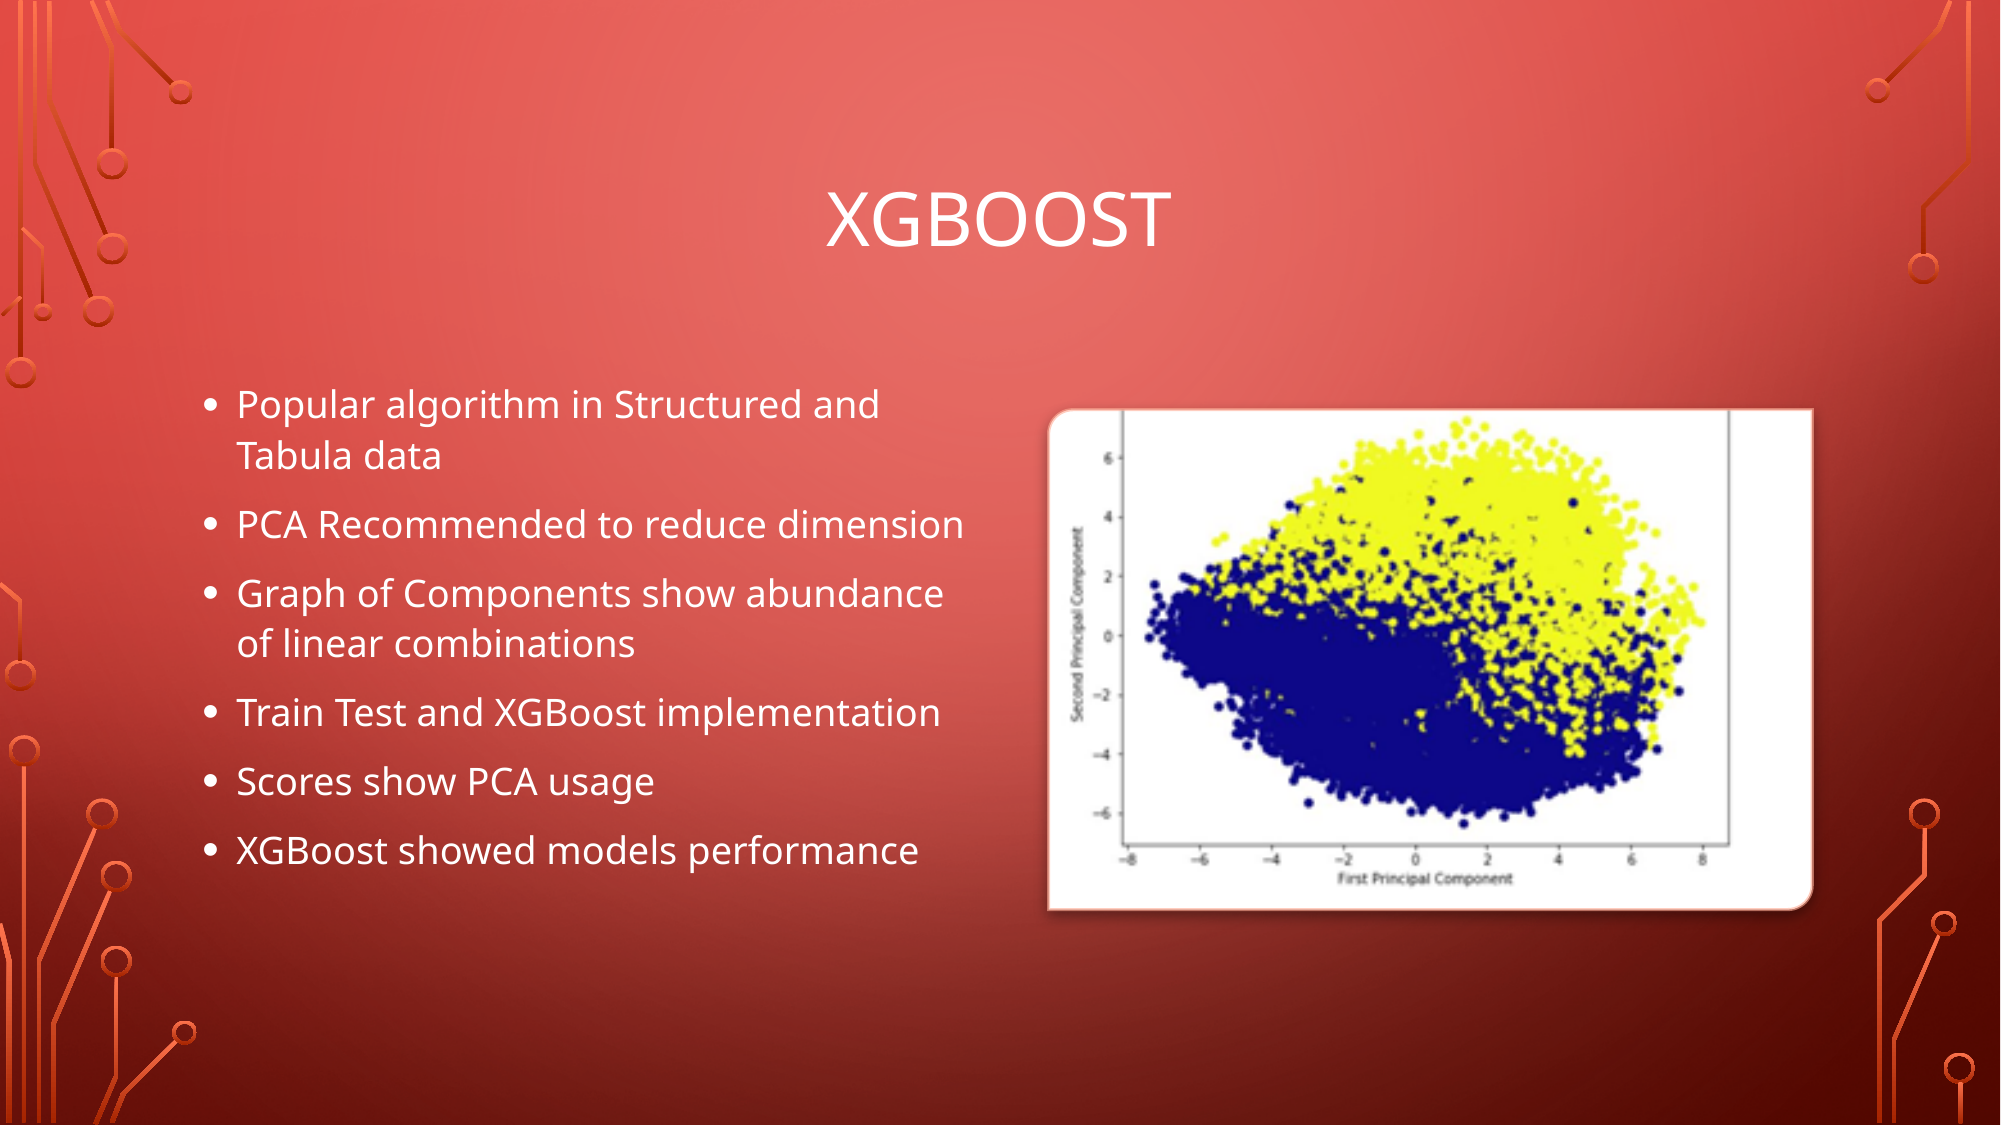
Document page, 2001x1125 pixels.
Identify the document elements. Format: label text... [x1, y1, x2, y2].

title XGBoost [187, 101, 1813, 344]
picture [1048, 409, 1813, 910]
list Popular algorithm in Structured and Tabula data PCA Recommended to reduce dimension Graph of Components show abundance of linear combinations Train Test and XGBoost implementation Scores show PCA usage XGBoost showed models performance [187, 369, 982, 950]
